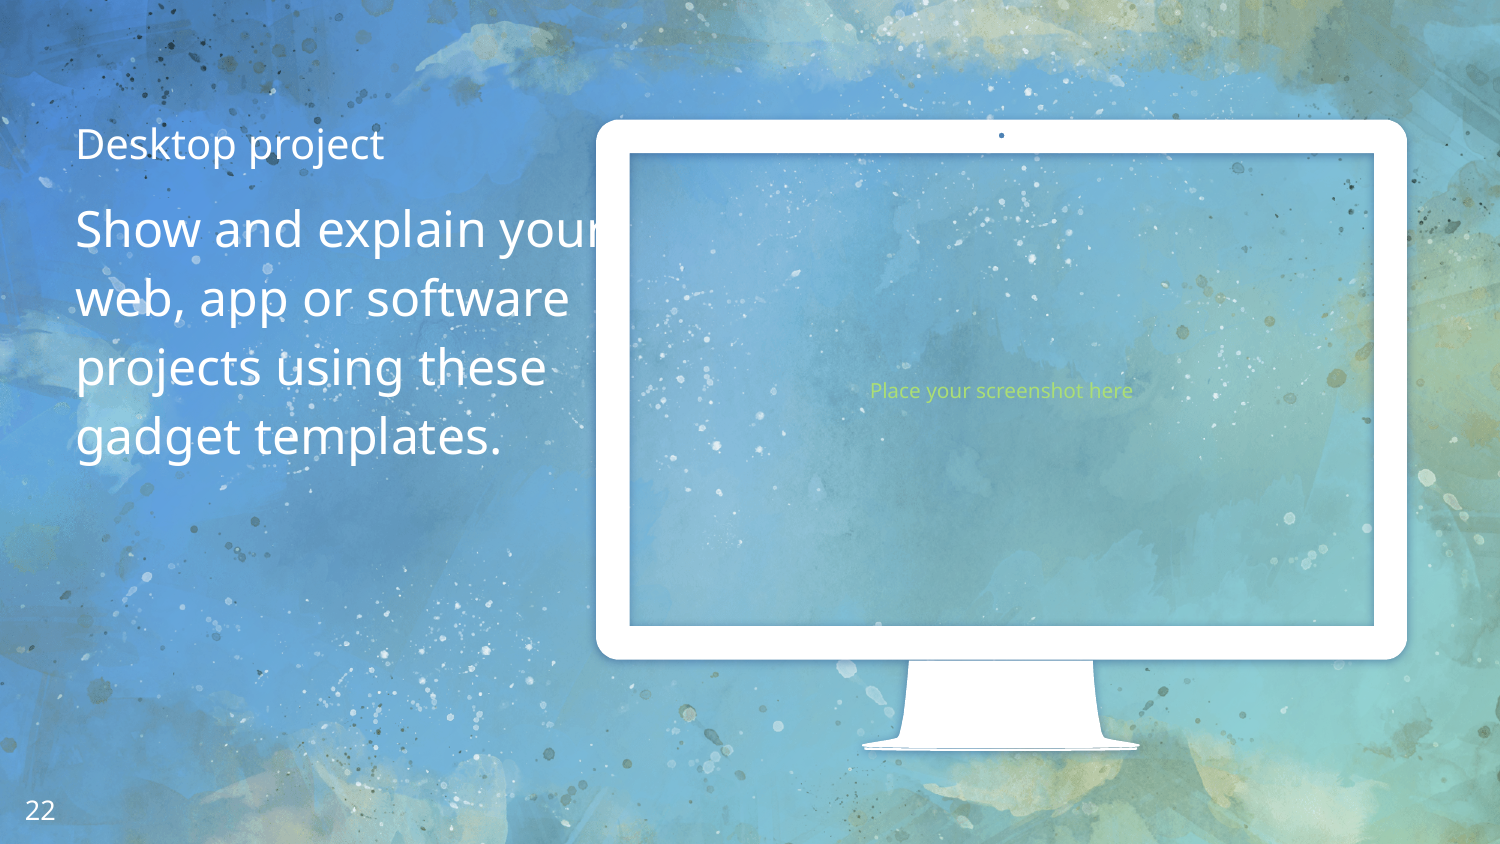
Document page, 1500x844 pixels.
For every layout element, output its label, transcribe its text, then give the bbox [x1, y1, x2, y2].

text_box [615, 119, 1407, 751]
list Desktop project Show and explain your web, app or software projects using these gadget templates. [75, 110, 615, 808]
text_box Place your screenshot here [630, 153, 1374, 628]
picture [0, 0, 1500, 844]
slide_number 22 [24, 779, 115, 844]
